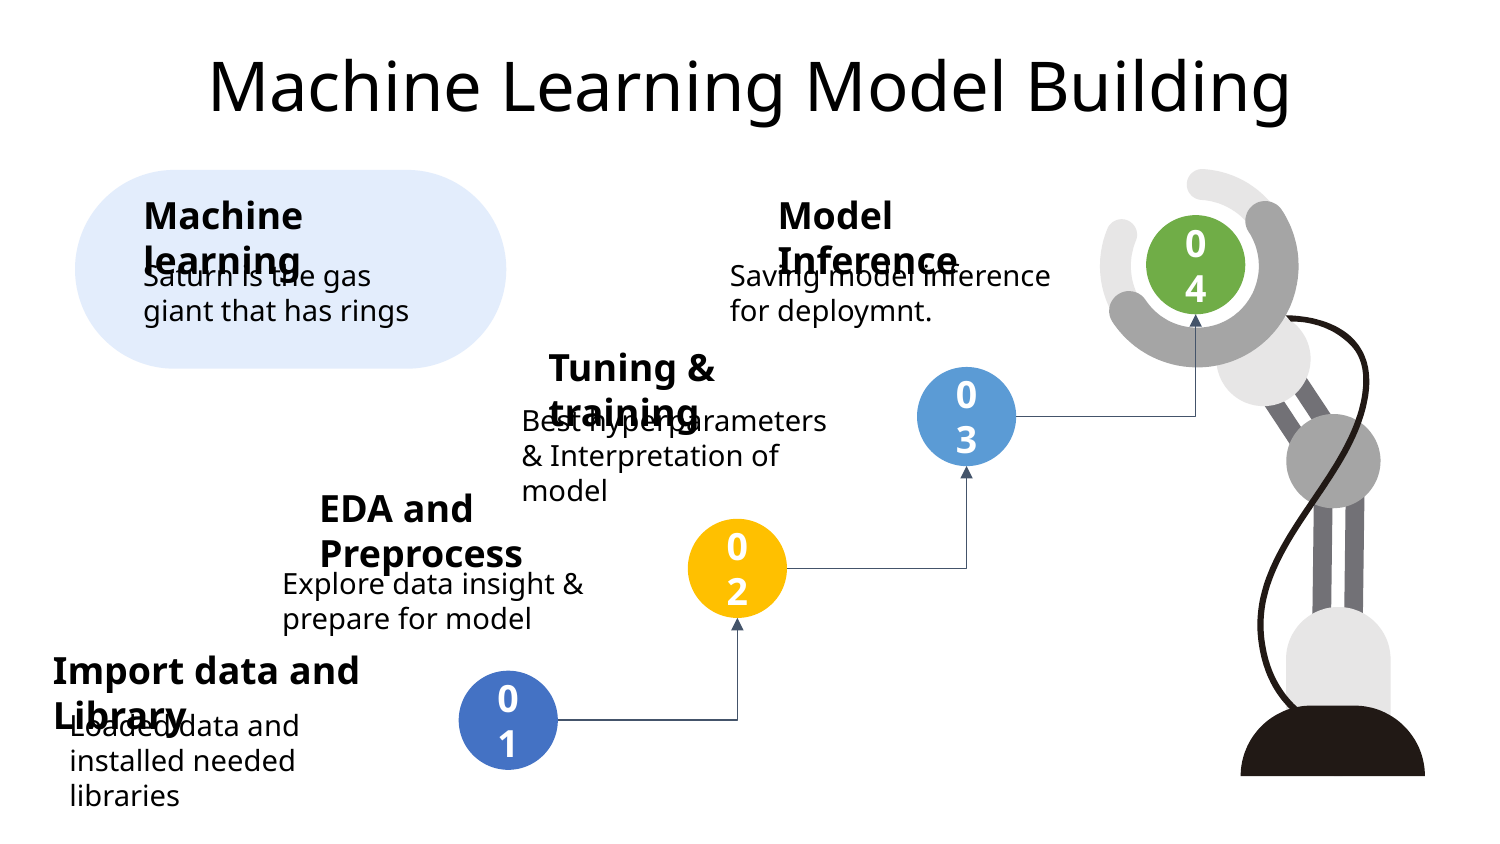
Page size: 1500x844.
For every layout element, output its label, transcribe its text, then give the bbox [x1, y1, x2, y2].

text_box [714, 209, 1246, 320]
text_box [37, 665, 558, 799]
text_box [557, 617, 738, 721]
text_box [786, 466, 967, 569]
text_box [1016, 314, 1196, 417]
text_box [506, 361, 1017, 494]
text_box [267, 491, 788, 645]
text_box [75, 171, 507, 369]
title Machine Learning Model Building [103, 7, 1397, 171]
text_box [1099, 169, 1425, 777]
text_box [128, 209, 454, 320]
